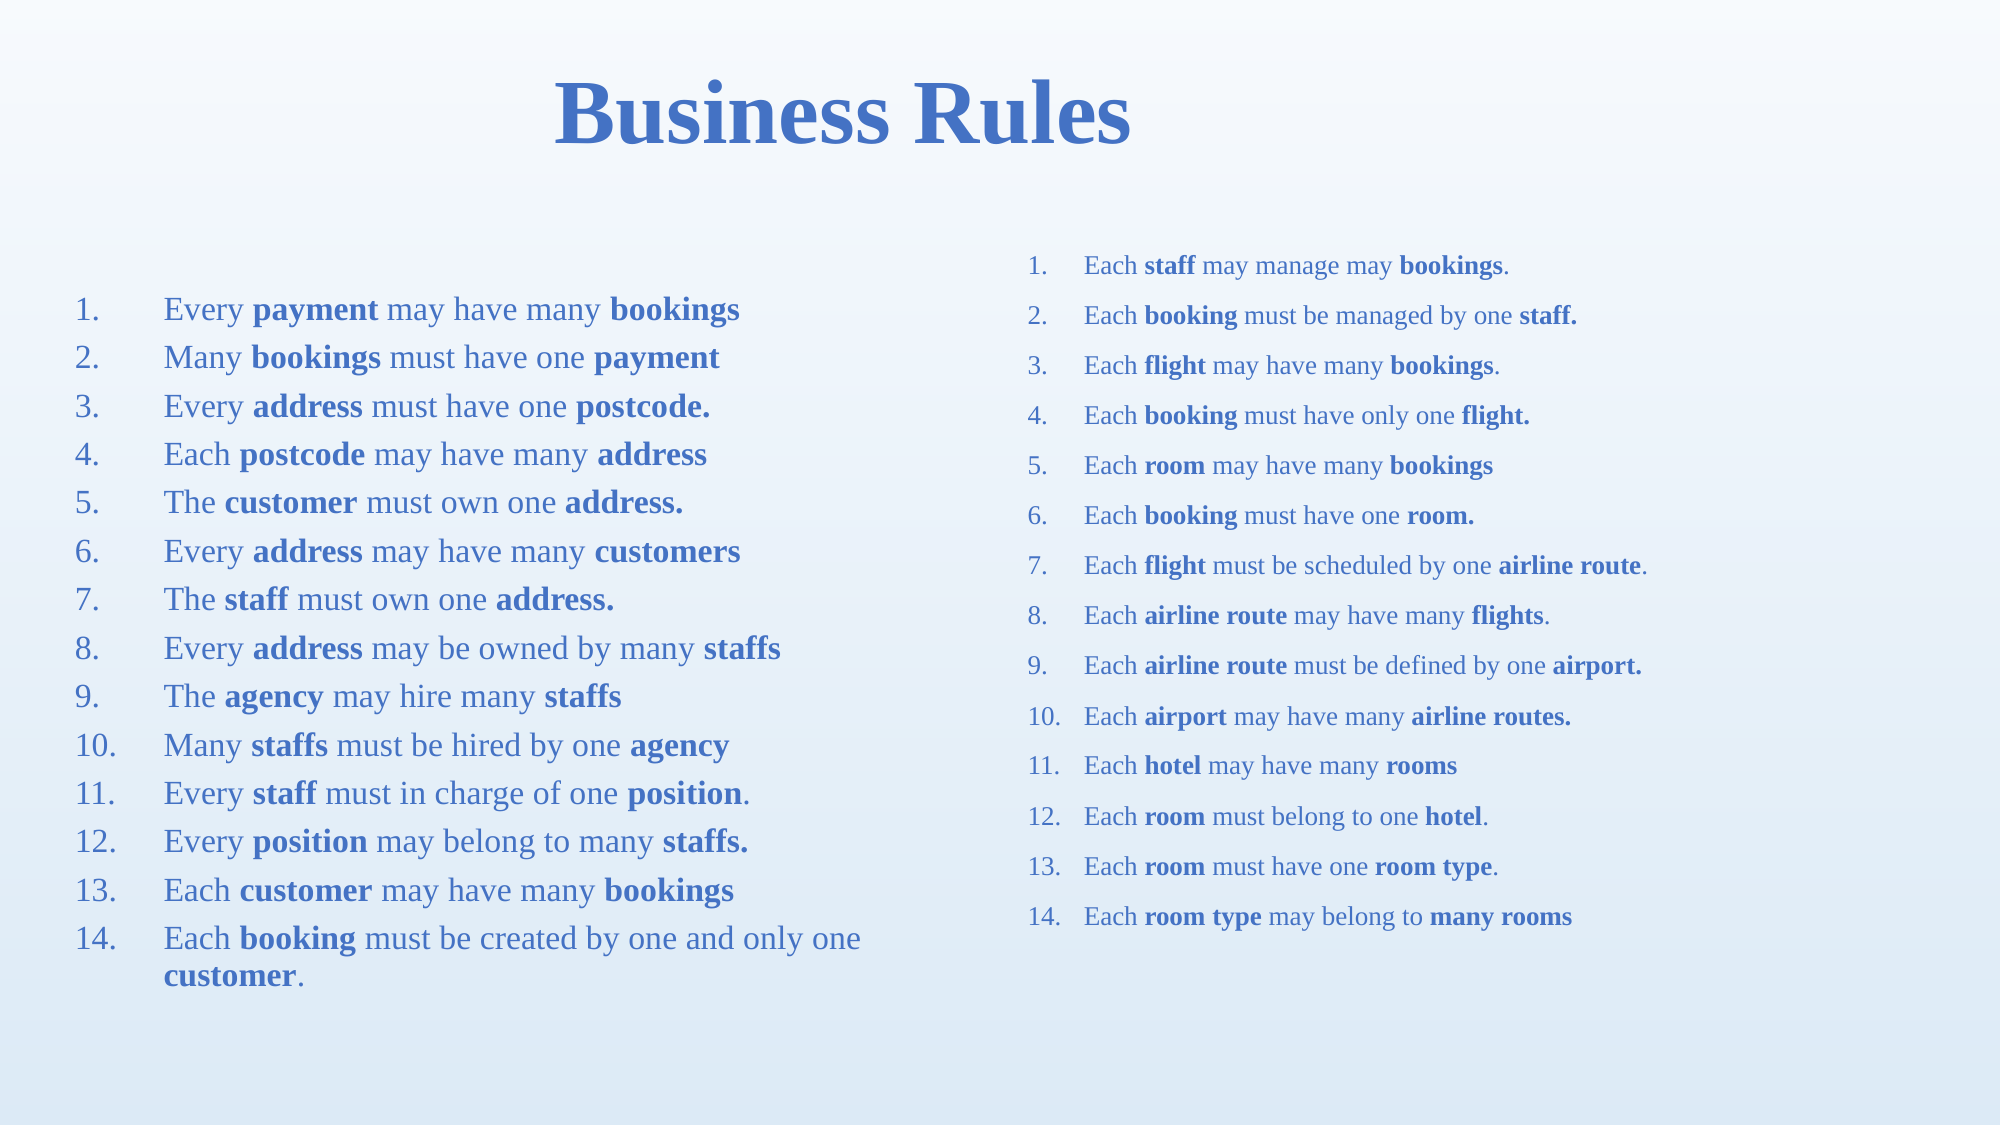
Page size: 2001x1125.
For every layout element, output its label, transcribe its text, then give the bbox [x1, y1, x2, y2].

list Each staff may manage may bookings. Each booking must be managed by one staff. Each flight may have many bookings. Each booking must have only one flight. Each room may have many bookings Each booking must have one room. Each flight must be scheduled by one airline route. Each airline route may have many flights. Each airline route must be defined by one airport. Each airport may have many airline routes. Each hotel may have many rooms Each room must belong to one hotel. Each room must have one room type. Each room type may belong to many rooms [1012, 243, 1891, 1014]
title Business Rules [157, 59, 1531, 278]
list Every payment may have many bookings Many bookings must have one payment Every address must have one postcode. Each postcode may have many address The customer must own one address. Every address may have many customers The staff must own one address. Every address may be owned by many staffs The agency may hire many staffs Many staffs must be hired by one agency Every staff must in charge of one position. Every position may belong to many staffs. Each customer may have many bookings Each booking must be created by one and only one customer. [59, 231, 988, 1014]
